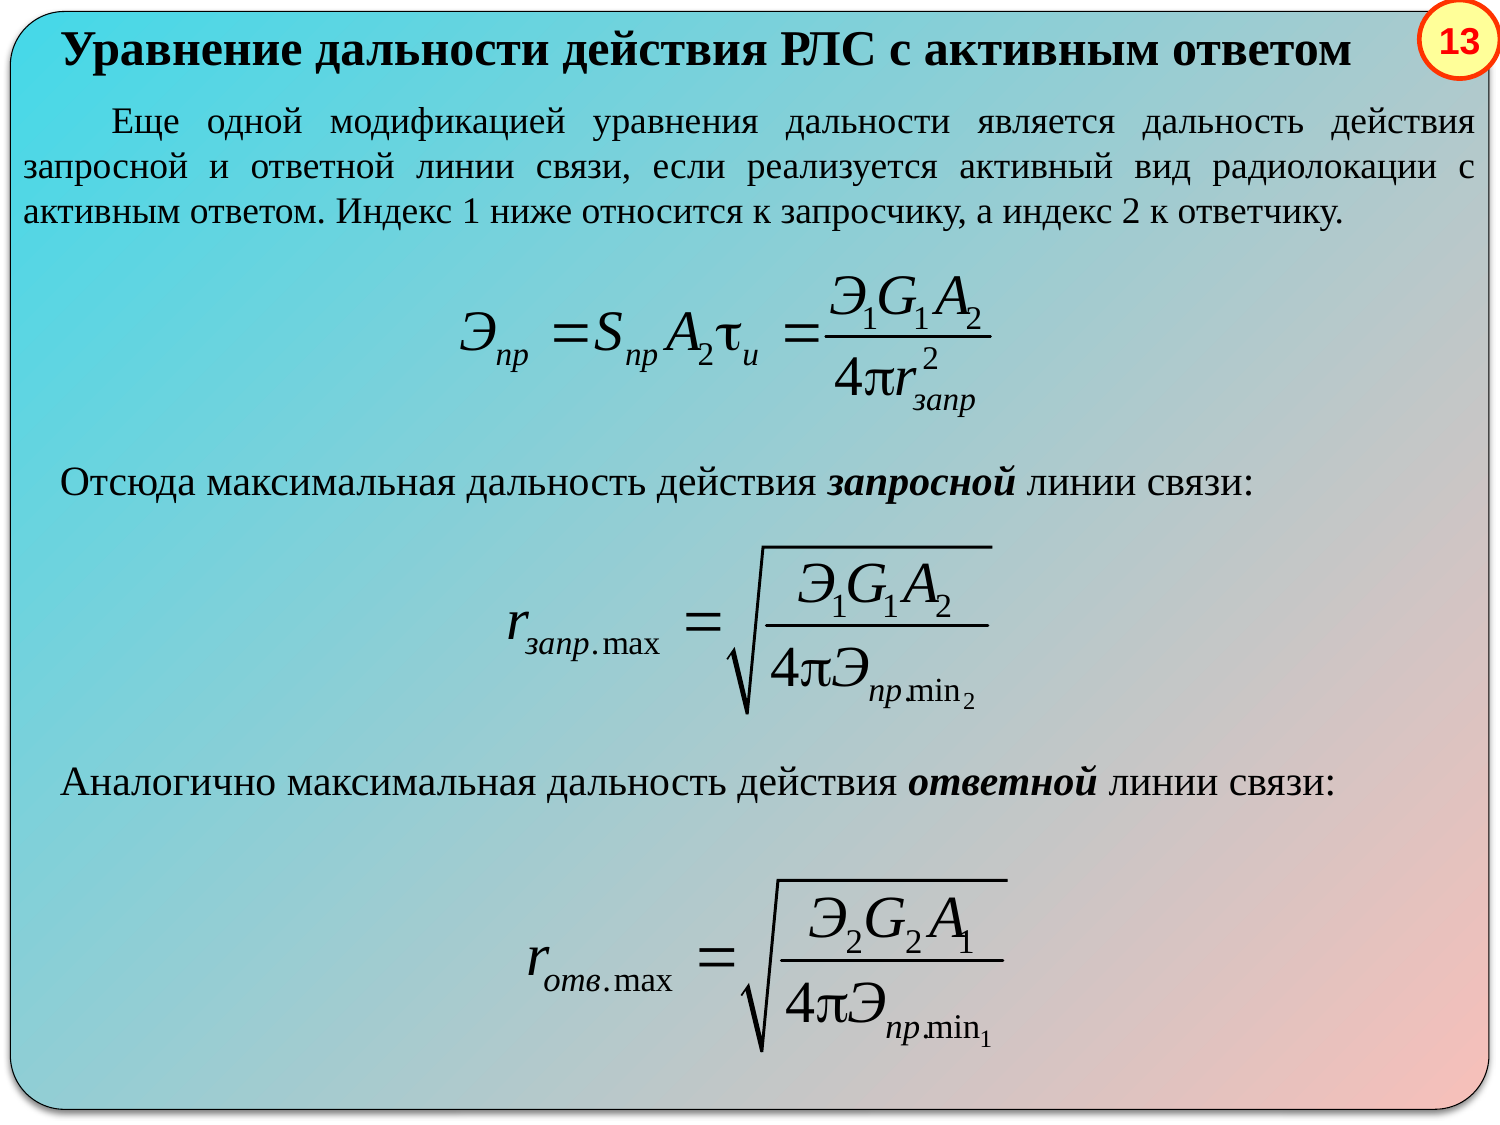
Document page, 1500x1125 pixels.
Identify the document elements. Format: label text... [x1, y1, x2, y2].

text_box Отсюда максимальная дальность действия запросной линии связи: [45, 446, 1369, 512]
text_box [497, 533, 1003, 728]
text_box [517, 866, 1018, 1066]
text_box Уравнение дальности действия РЛС с активным ответом [45, 7, 1402, 83]
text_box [450, 260, 1003, 428]
text_box 13 [1419, 0, 1500, 79]
text_box Еще одной модификацией уравнения дальности является дальность действия запросной и ответной линии связи, если реализуется активный вид радиолокации с активным ответом. Индекс 1 ниже относится к запросчику, а индекс 2 к ответчику. [8, 88, 1492, 238]
text_box Аналогично максимальная дальность действия ответной линии связи: [45, 746, 1455, 812]
